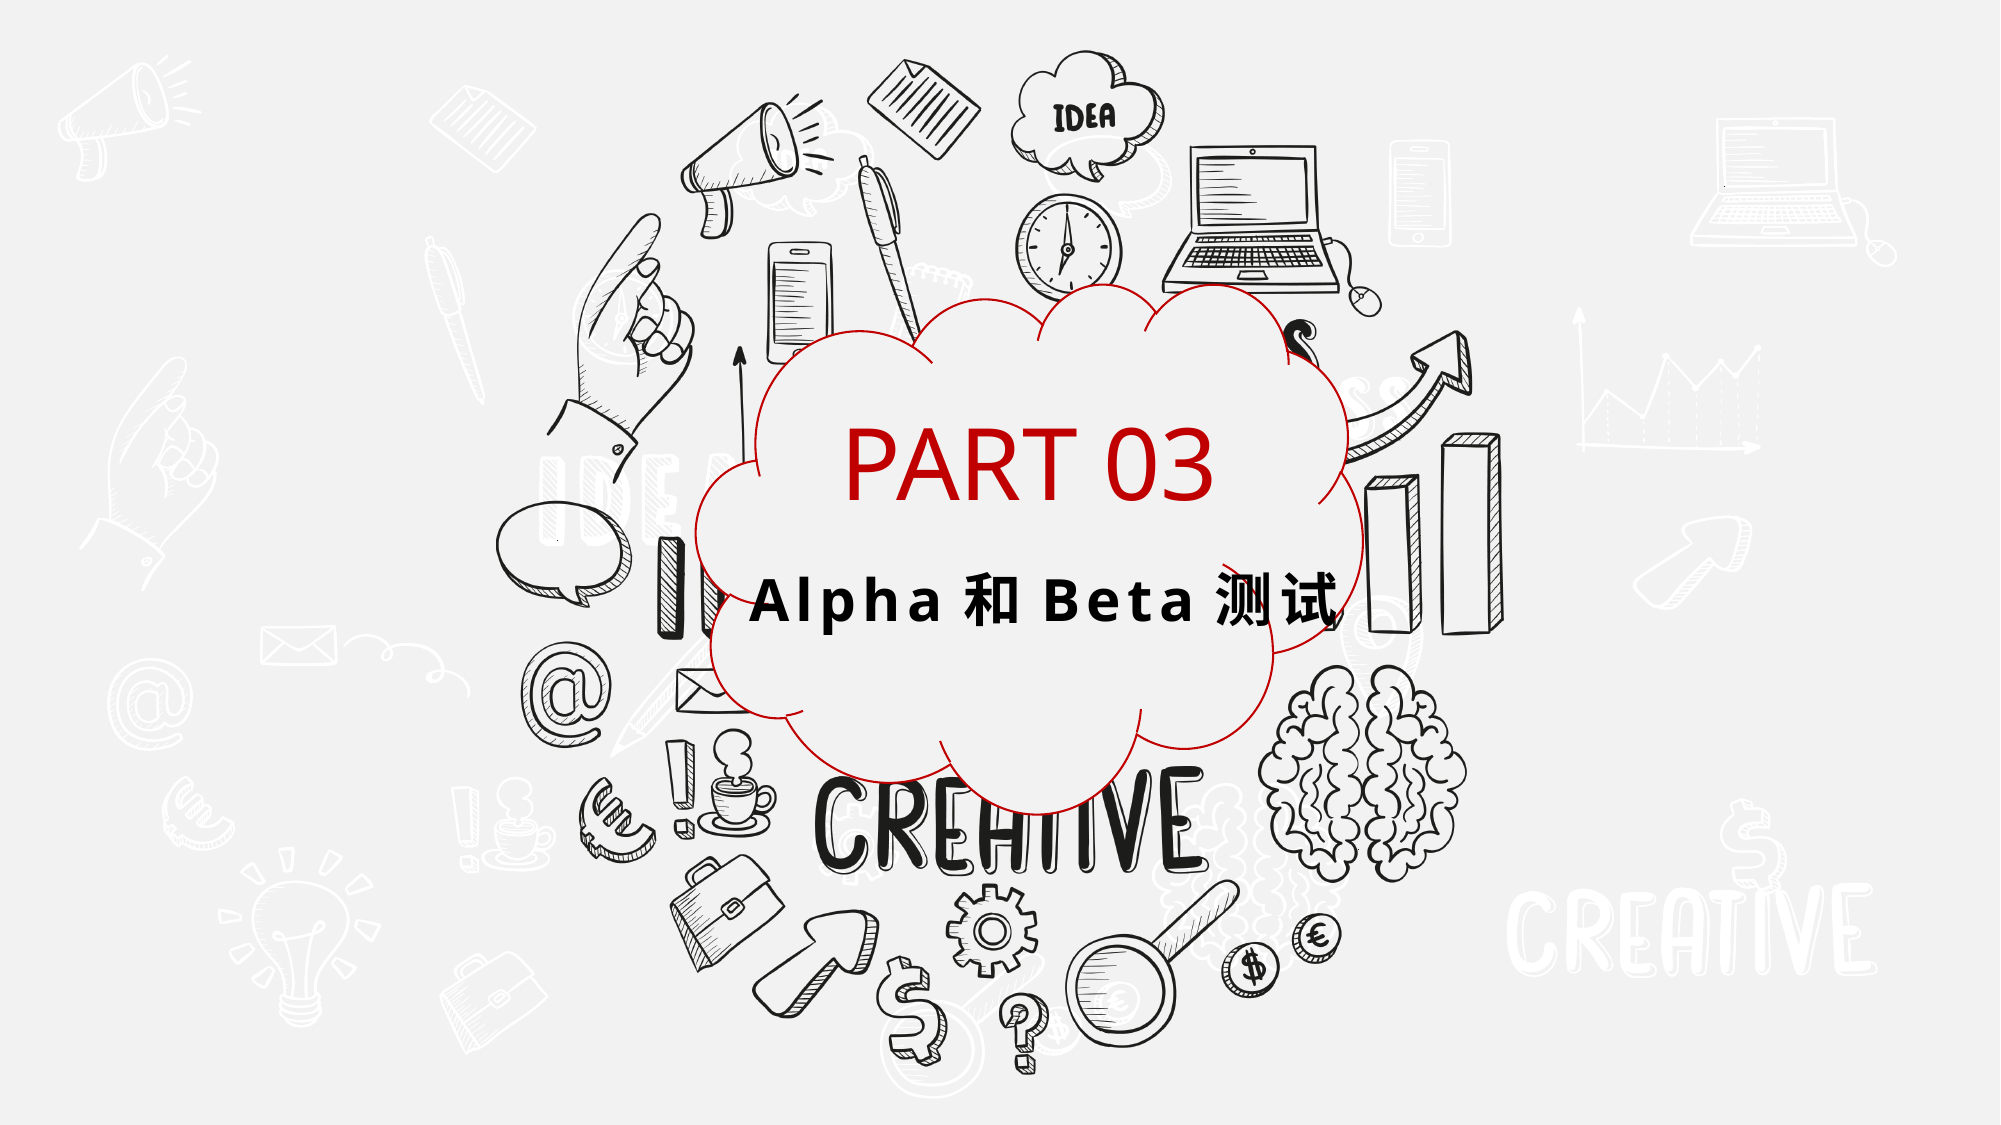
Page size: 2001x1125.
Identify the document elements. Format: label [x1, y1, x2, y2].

picture [496, 50, 1504, 1075]
text_box [54, 54, 1908, 1100]
text_box [736, 556, 1335, 712]
